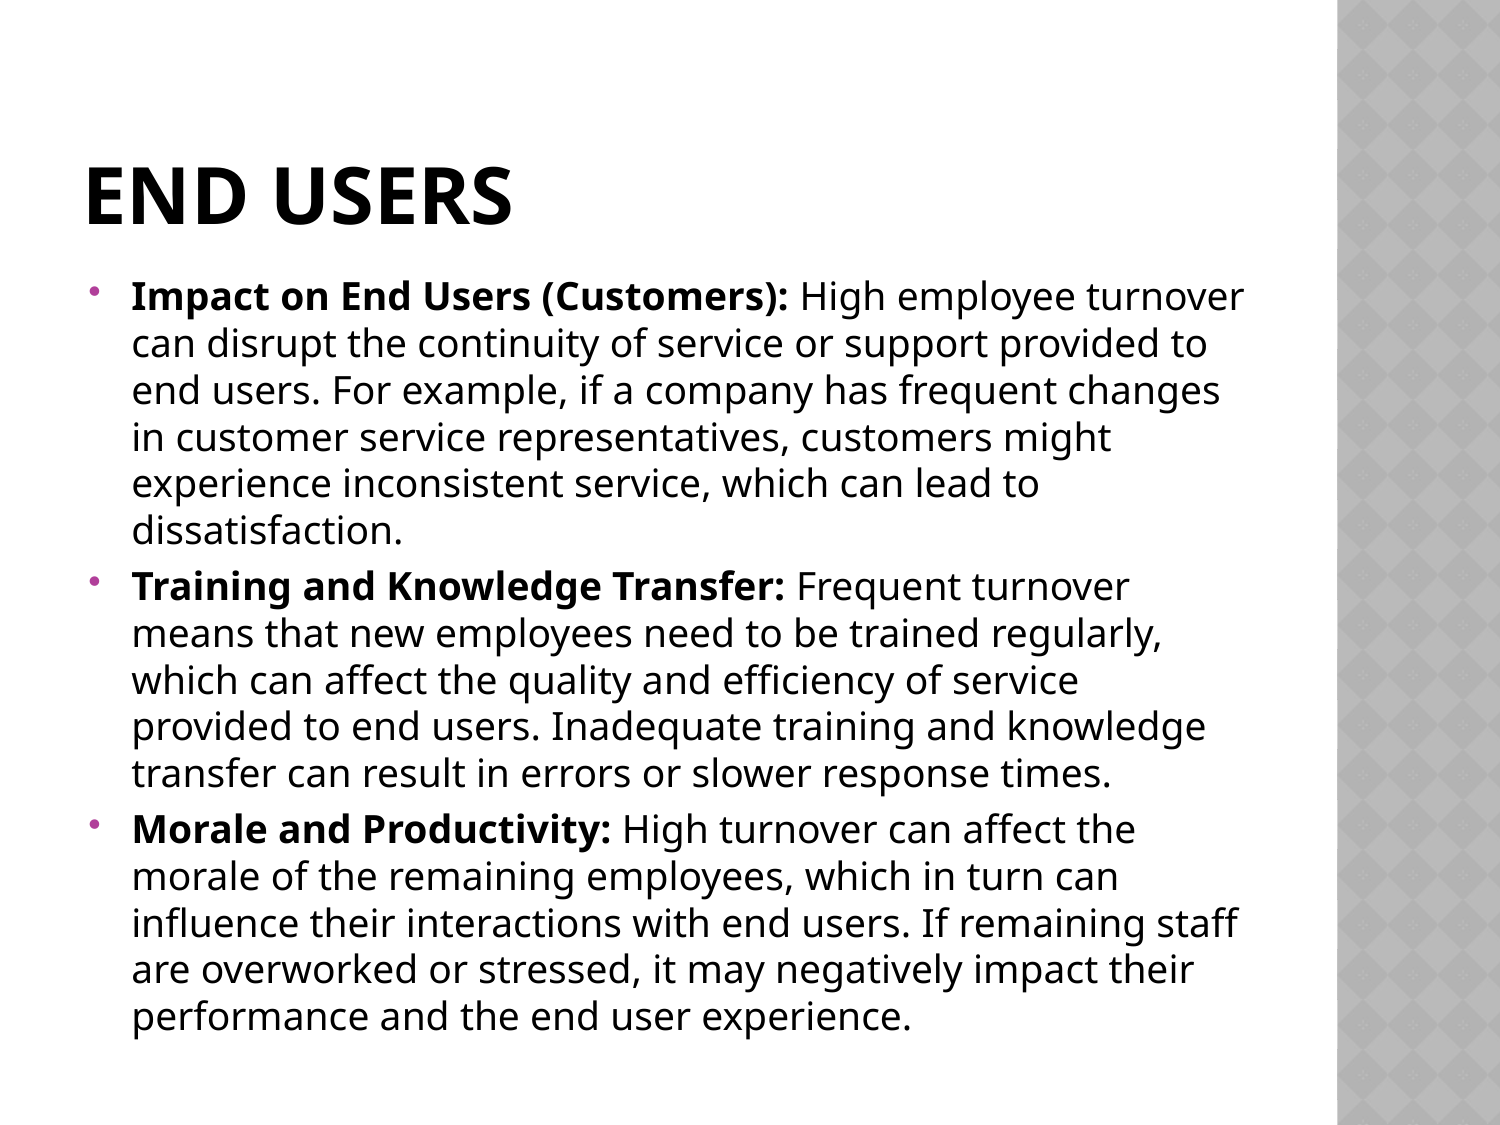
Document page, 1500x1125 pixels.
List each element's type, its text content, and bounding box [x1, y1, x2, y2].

title End users [75, 52, 1263, 240]
list Impact on End Users (Customers): High employee turnover can disrupt the continuity of service or support provided to end users. For example, if a company has frequent changes in customer service representatives, customers might experience inconsistent service, which can lead to dissatisfaction. Training and Knowledge Transfer: Frequent turnover means that new employees need to be trained regularly, which can affect the quality and efficiency of service provided to end users. Inadequate training and knowledge transfer can result in errors or slower response times. Morale and Productivity: High turnover can affect the morale of the remaining employees, which in turn can influence their interactions with end users. If remaining staff are overworked or stressed, it may negatively impact their performance and the end user experience. [75, 264, 1263, 1059]
